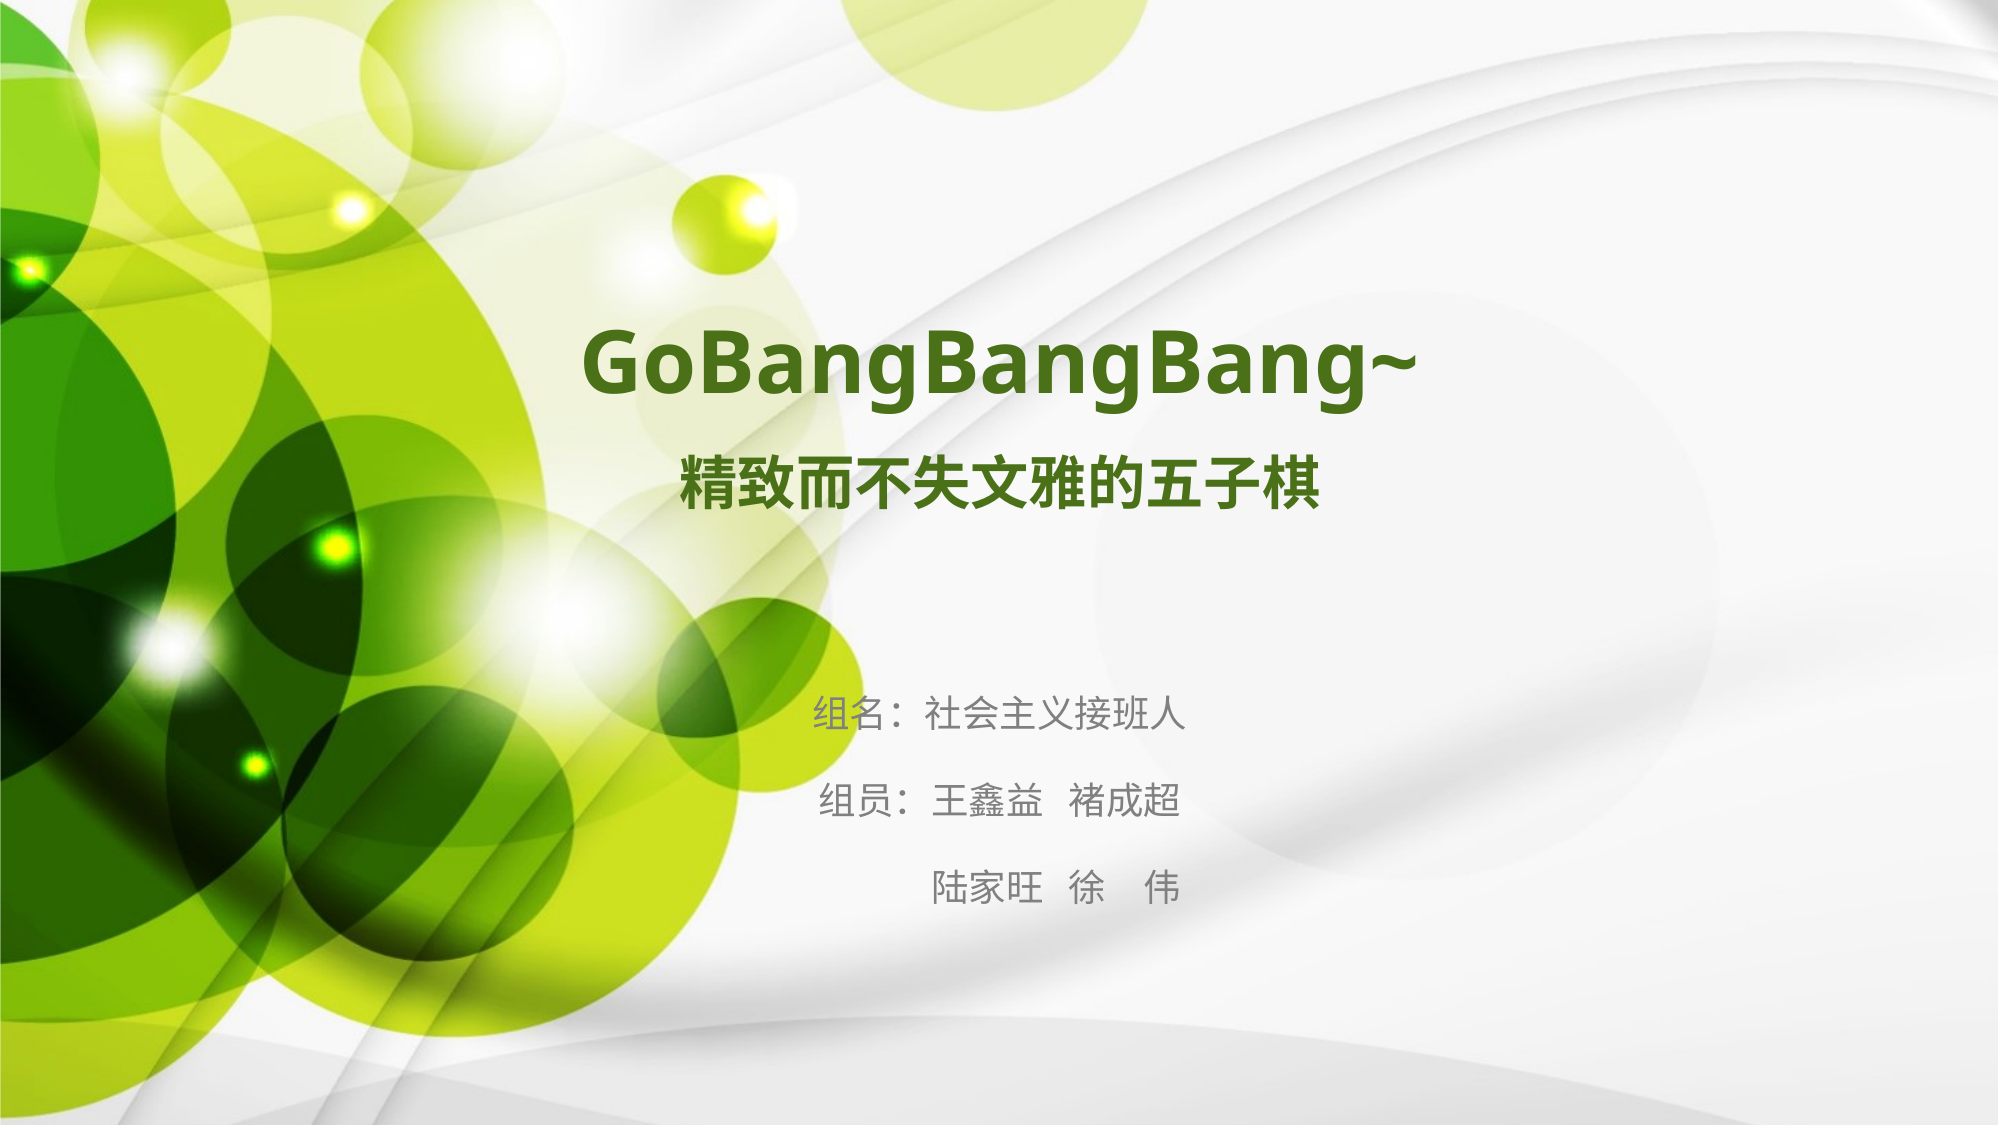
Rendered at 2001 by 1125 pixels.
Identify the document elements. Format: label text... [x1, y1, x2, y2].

title GoBangBangBang~ 精致而不失文雅的五子棋 [249, 132, 1750, 524]
picture [0, 0, 1998, 1125]
subtitle 组名：社会主义接班人 组员：王鑫益 褚成超 陆家旺 徐 伟 [249, 677, 1750, 950]
